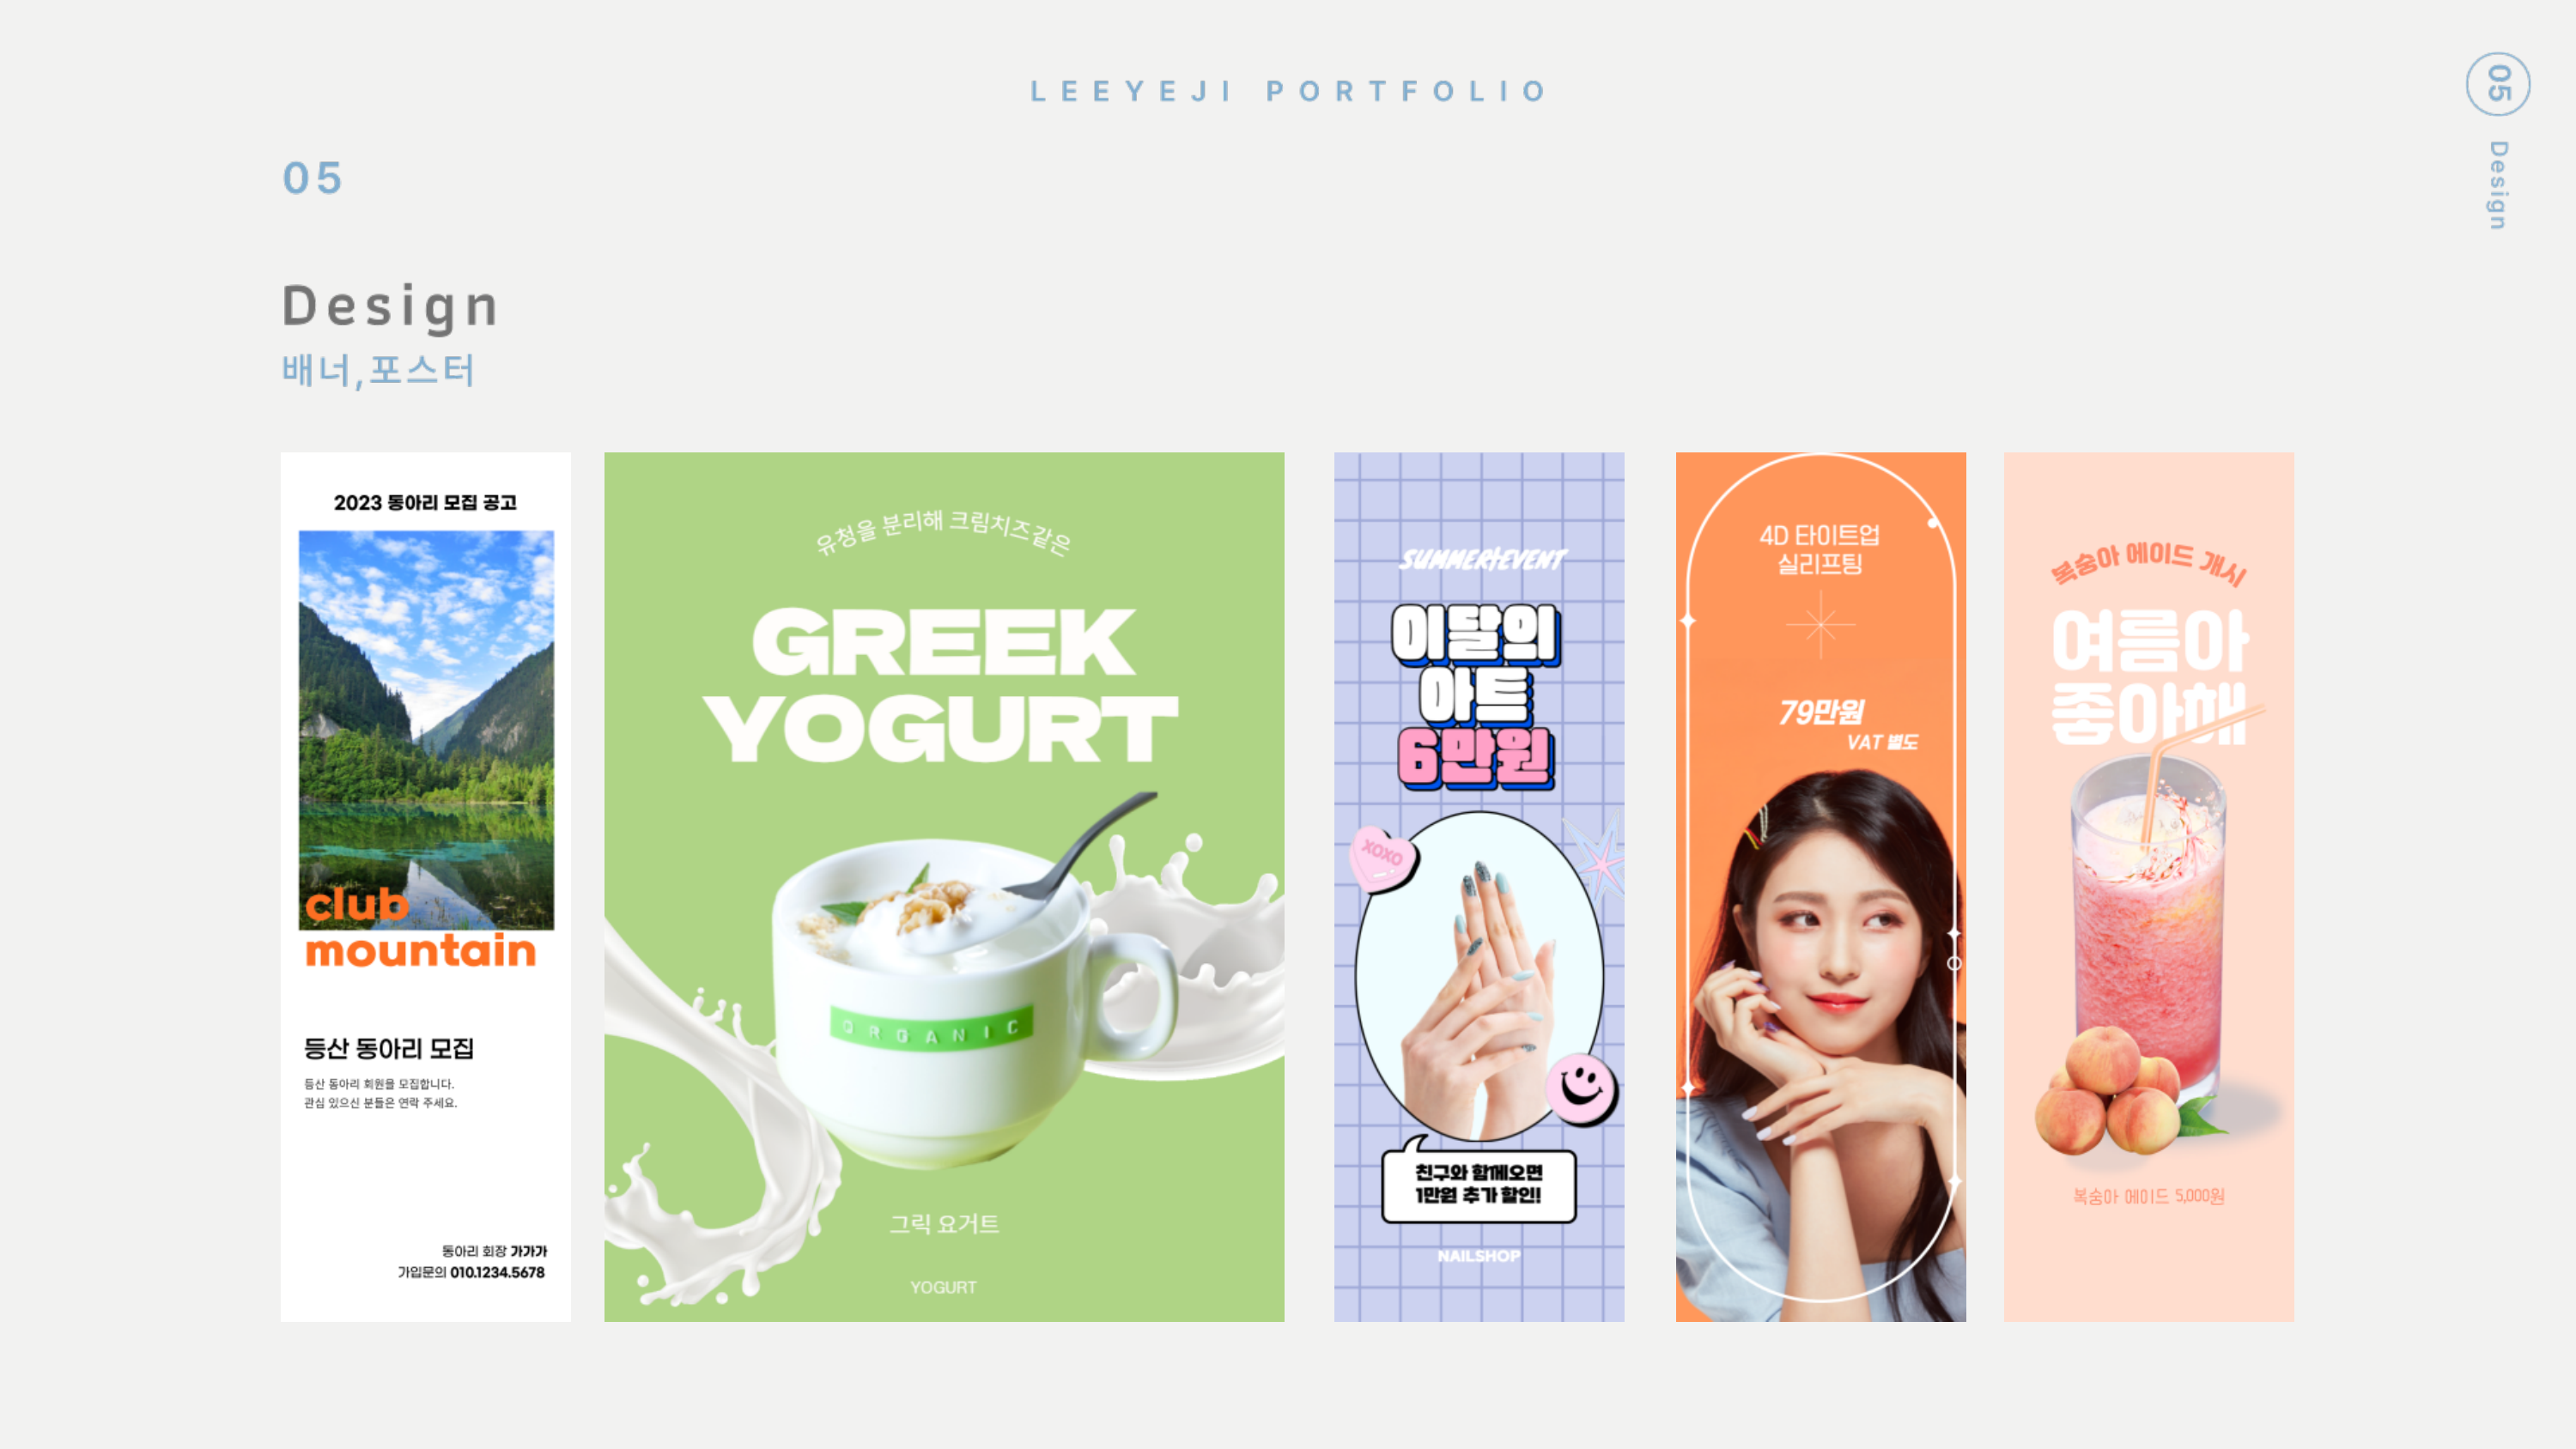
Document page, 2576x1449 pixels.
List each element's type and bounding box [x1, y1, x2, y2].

picture [2441, 137, 2549, 243]
picture [276, 141, 368, 228]
text_box [2465, 52, 2532, 118]
text_box [281, 452, 572, 1323]
picture [271, 249, 533, 409]
text_box [1334, 452, 1625, 1323]
picture [948, 68, 1558, 118]
text_box [604, 452, 1285, 1323]
text_box [2004, 452, 2294, 1323]
text_box [1675, 452, 1966, 1323]
